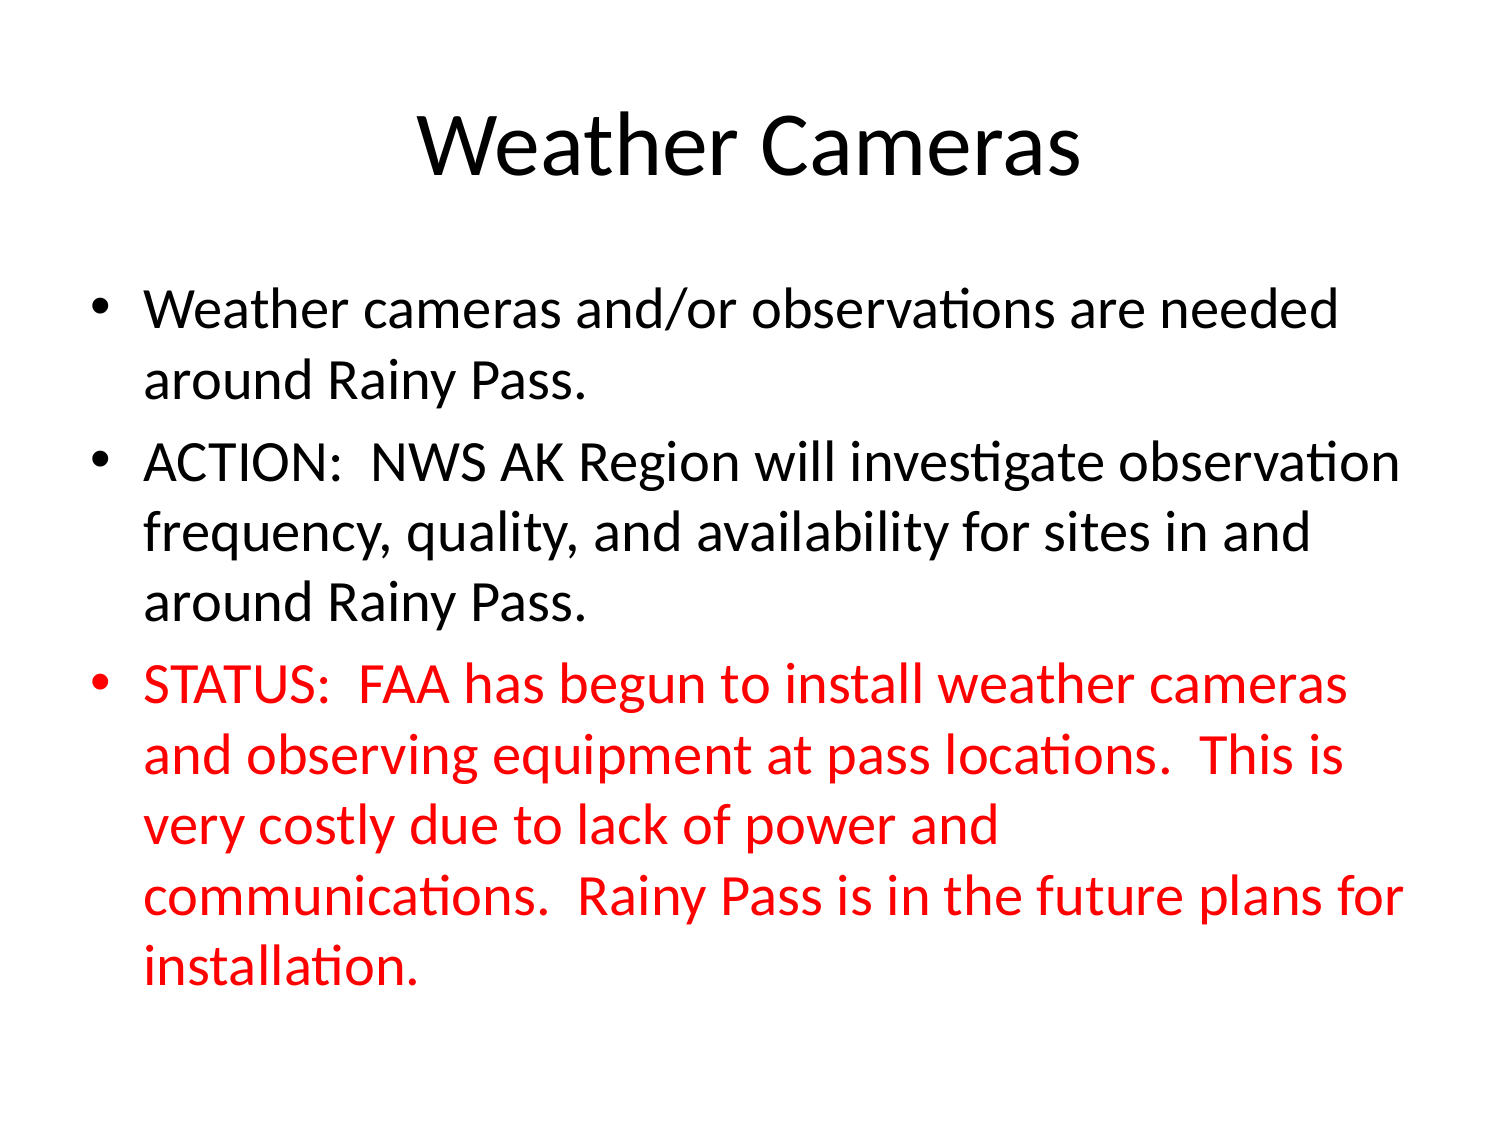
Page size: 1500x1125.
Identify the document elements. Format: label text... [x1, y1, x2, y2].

list Weather cameras and/or observations are needed around Rainy Pass. ACTION: NWS AK Region will investigate observation frequency, quality, and availability for sites in and around Rainy Pass. STATUS: FAA has begun to install weather cameras and observing equipment at pass locations. This is very costly due to lack of power and communications. Rainy Pass is in the future plans for installation. [75, 262, 1425, 1005]
title Weather Cameras [75, 45, 1425, 233]
